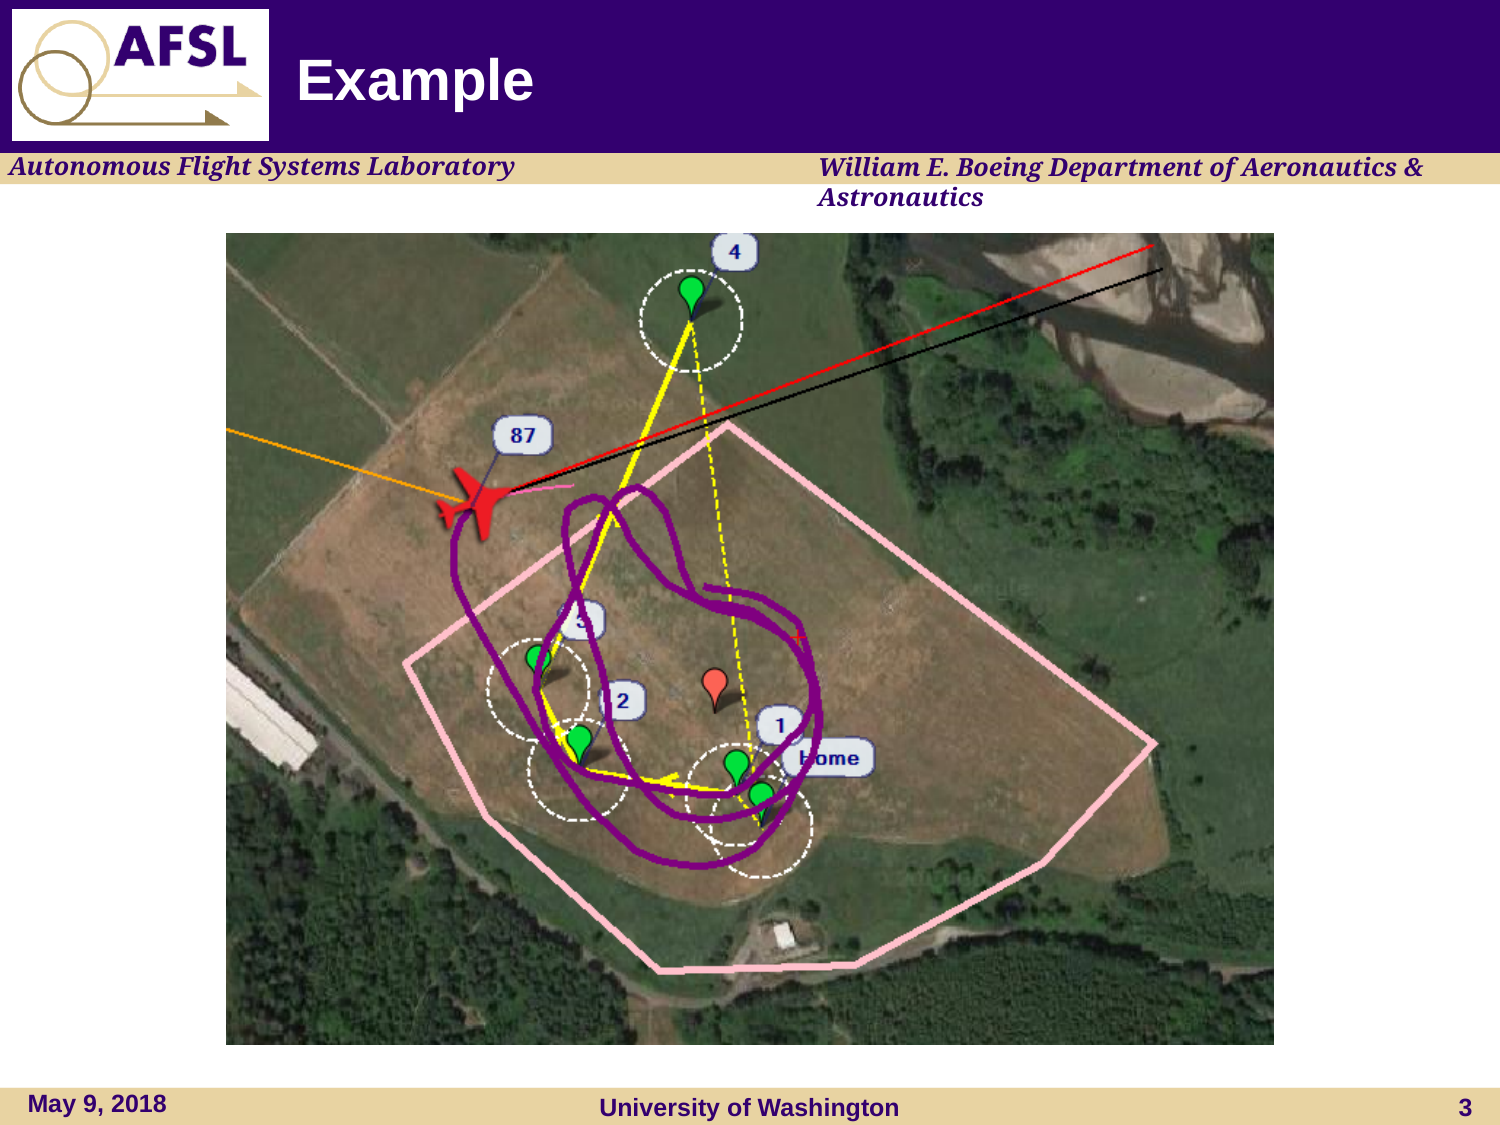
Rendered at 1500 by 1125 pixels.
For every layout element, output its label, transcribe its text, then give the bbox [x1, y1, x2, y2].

slide_number 3 [1137, 1087, 1488, 1125]
picture [12, 9, 269, 141]
title Example [281, 14, 1468, 140]
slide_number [12, 1087, 363, 1125]
picture [226, 233, 1274, 1045]
footer University of Washington [399, 1087, 1101, 1125]
